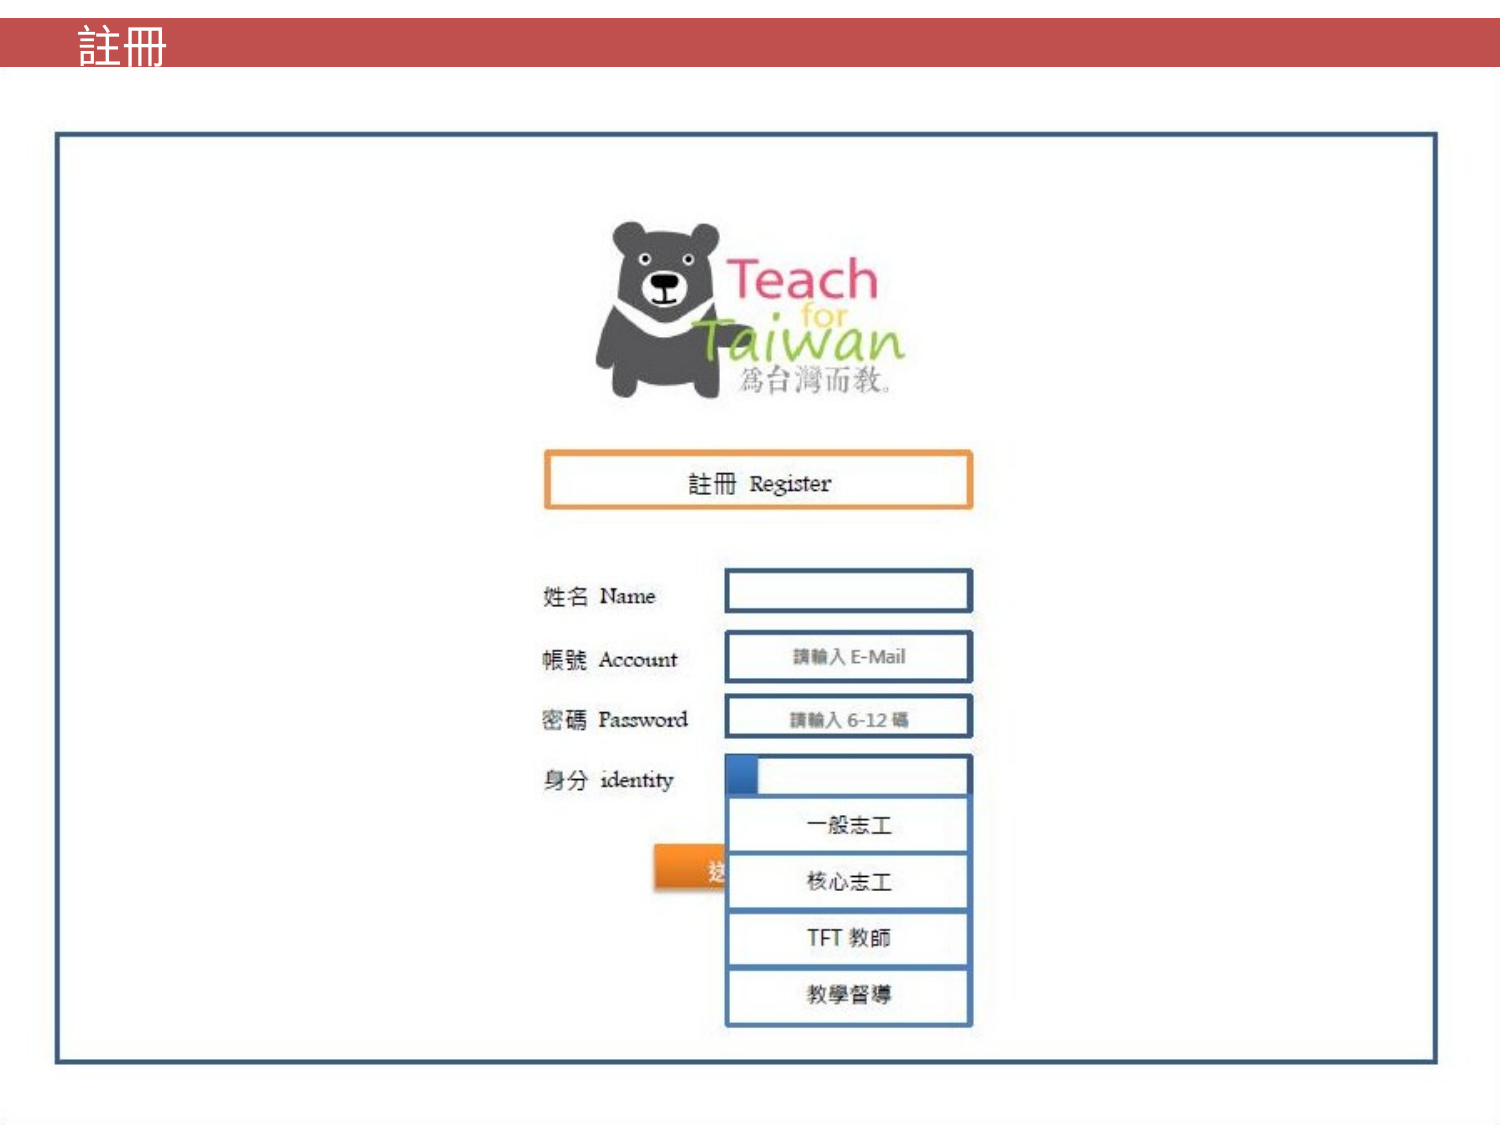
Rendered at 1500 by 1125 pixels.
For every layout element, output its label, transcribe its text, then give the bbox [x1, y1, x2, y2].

picture [0, 67, 1500, 1125]
text_box 註冊 [0, 16, 1500, 67]
